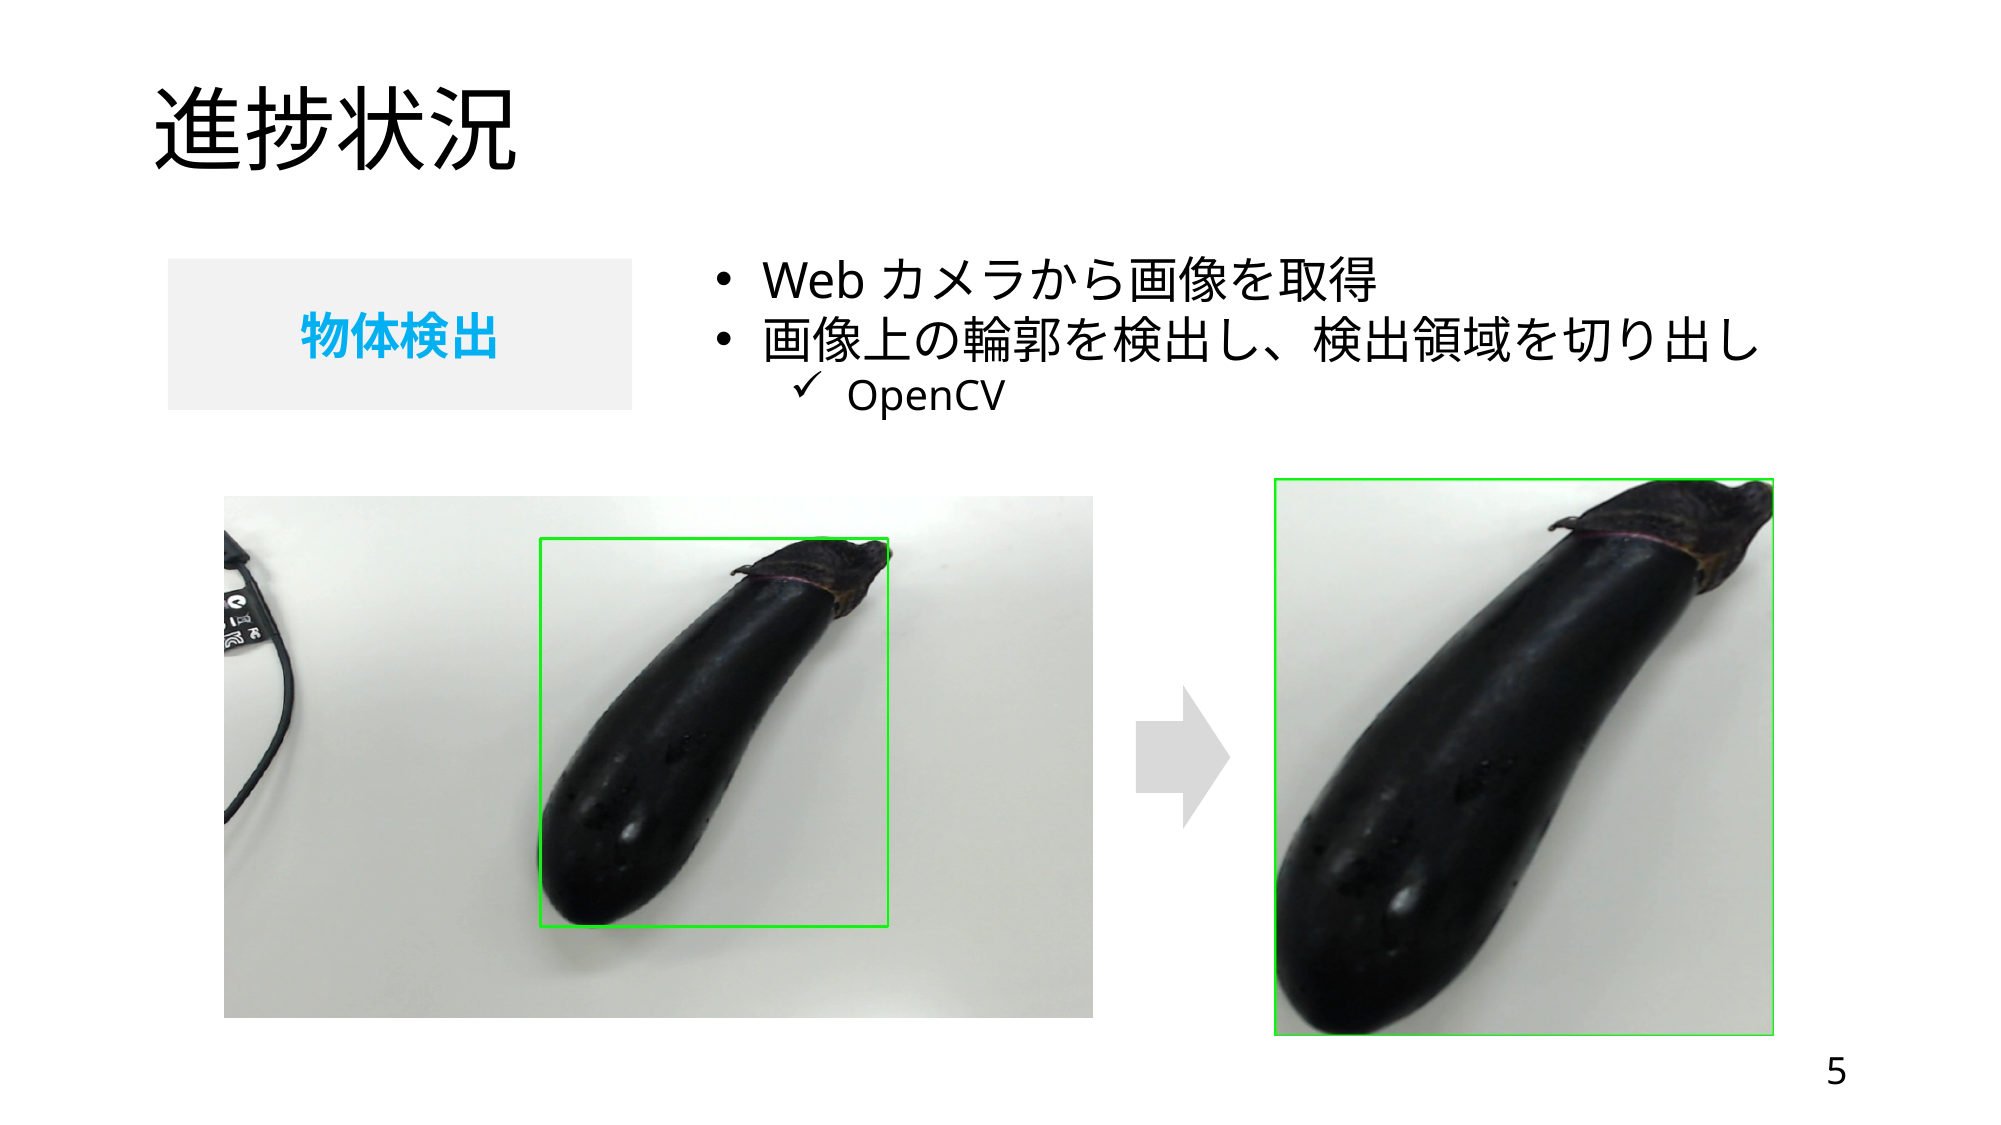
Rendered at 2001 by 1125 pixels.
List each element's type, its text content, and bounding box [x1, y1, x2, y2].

text_box Webカメラから画像を取得 画像上の輪郭を検出し、検出領域を切り出し OpenCV [700, 240, 1863, 426]
picture [224, 496, 1093, 1018]
text_box 物体検出 [167, 258, 633, 411]
title 進捗状況 [137, 59, 1863, 209]
text_box [1134, 681, 1232, 833]
slide_number 5 [1412, 1042, 1863, 1103]
picture [1274, 478, 1774, 1036]
